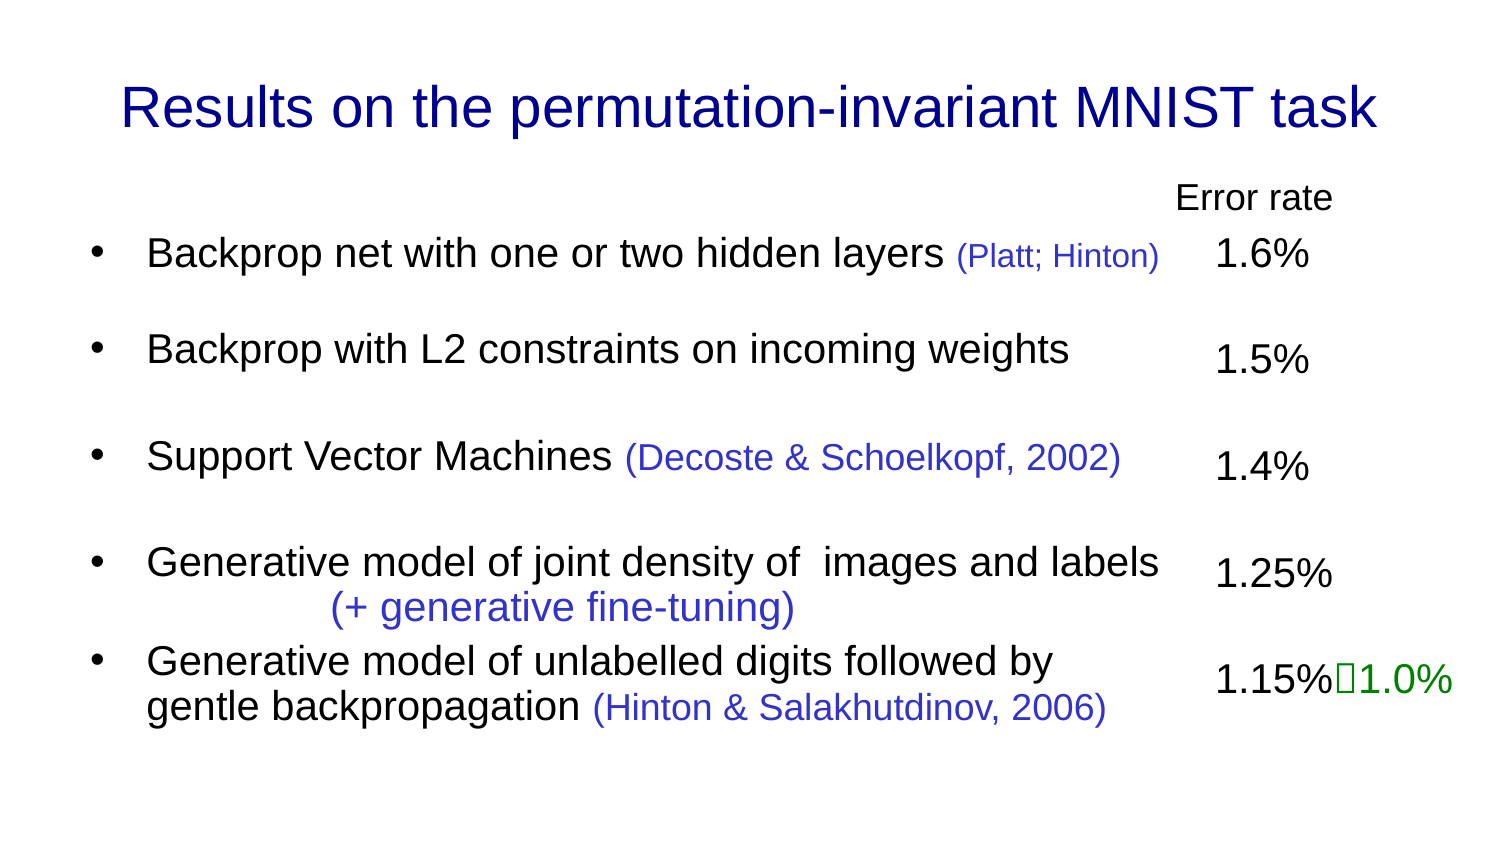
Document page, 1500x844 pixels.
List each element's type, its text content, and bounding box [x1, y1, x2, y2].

text_box Error rate [1160, 165, 1392, 226]
list Backprop net with one or two hidden layers (Platt; Hinton) Backprop with L2 constraints on incoming weights Support Vector Machines (Decoste & Schoelkopf, 2002) Generative model of joint density of images and labels (+ generative fine-tuning) Generative model of unlabelled digits followed by gentle backpropagation (Hinton & Salakhutdinov, 2006) [75, 223, 1184, 781]
title Results on the permutation-invariant MNIST task [75, 33, 1425, 175]
list 1.6% 1.5% 1.4% 1.25% 1.15%1.0% [1200, 223, 1484, 781]
